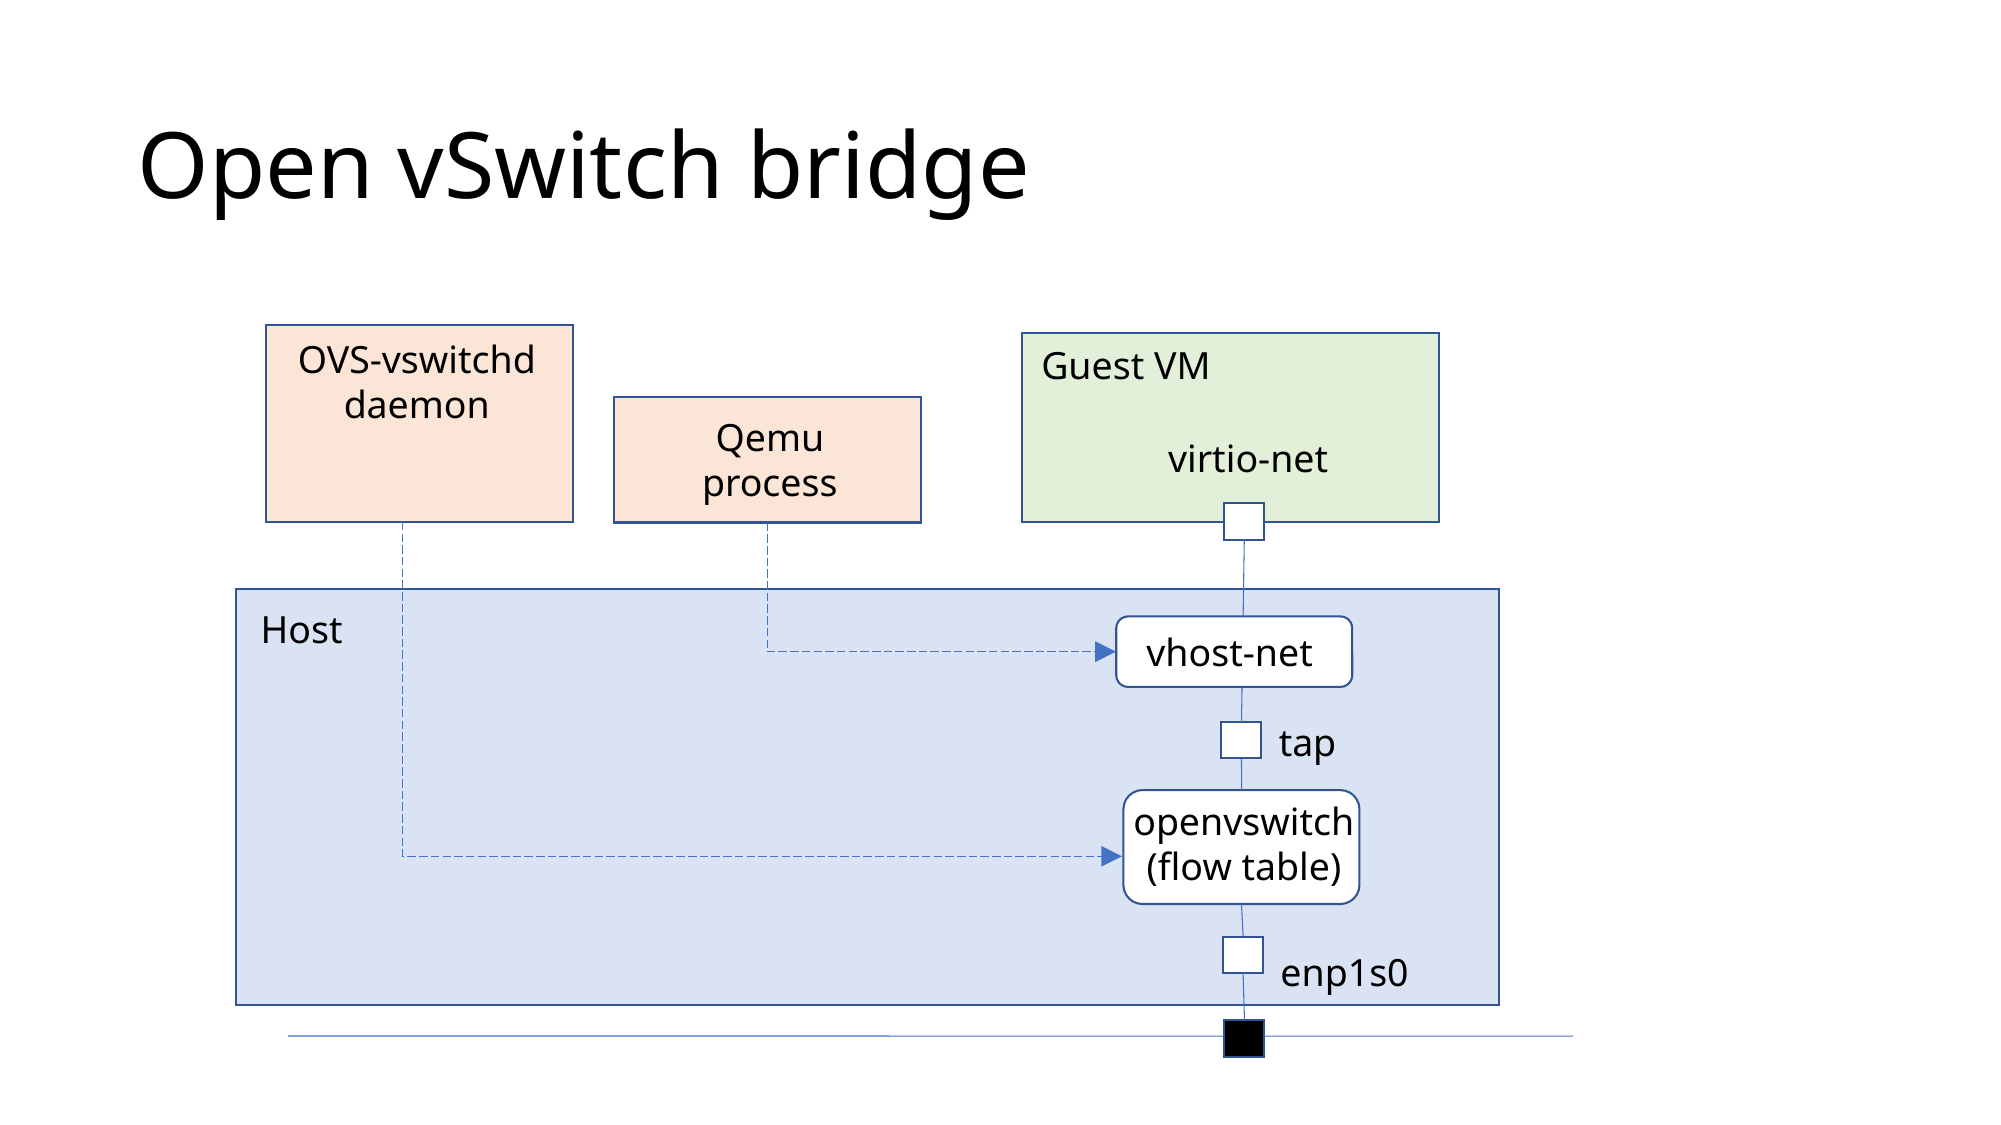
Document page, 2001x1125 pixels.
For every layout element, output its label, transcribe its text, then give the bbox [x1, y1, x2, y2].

text_box [1022, 333, 1439, 522]
text_box Qemu process [671, 406, 869, 512]
text_box vhost-net [1131, 621, 1392, 682]
text_box [614, 397, 921, 523]
text_box [1224, 1020, 1265, 1057]
text_box [1116, 616, 1350, 687]
text_box Host [245, 598, 414, 659]
text_box [1127, 896, 1356, 905]
title Open vSwitch bridge [137, 59, 1863, 278]
text_box enp1s0 [1265, 941, 1439, 1002]
text_box tap [1263, 711, 1375, 771]
text_box virtio-net [1153, 427, 1362, 488]
text_box openvswitch (flow table) [1082, 790, 1406, 896]
text_box Guest VM [1026, 334, 1245, 395]
text_box [1101, 845, 1122, 867]
text_box [1093, 641, 1116, 663]
text_box [266, 324, 573, 522]
text_box [1223, 936, 1264, 974]
text_box OVS-vswitchd daemon [266, 328, 567, 434]
text_box [1221, 721, 1262, 759]
text_box [236, 589, 1500, 1005]
text_box [1224, 503, 1265, 540]
